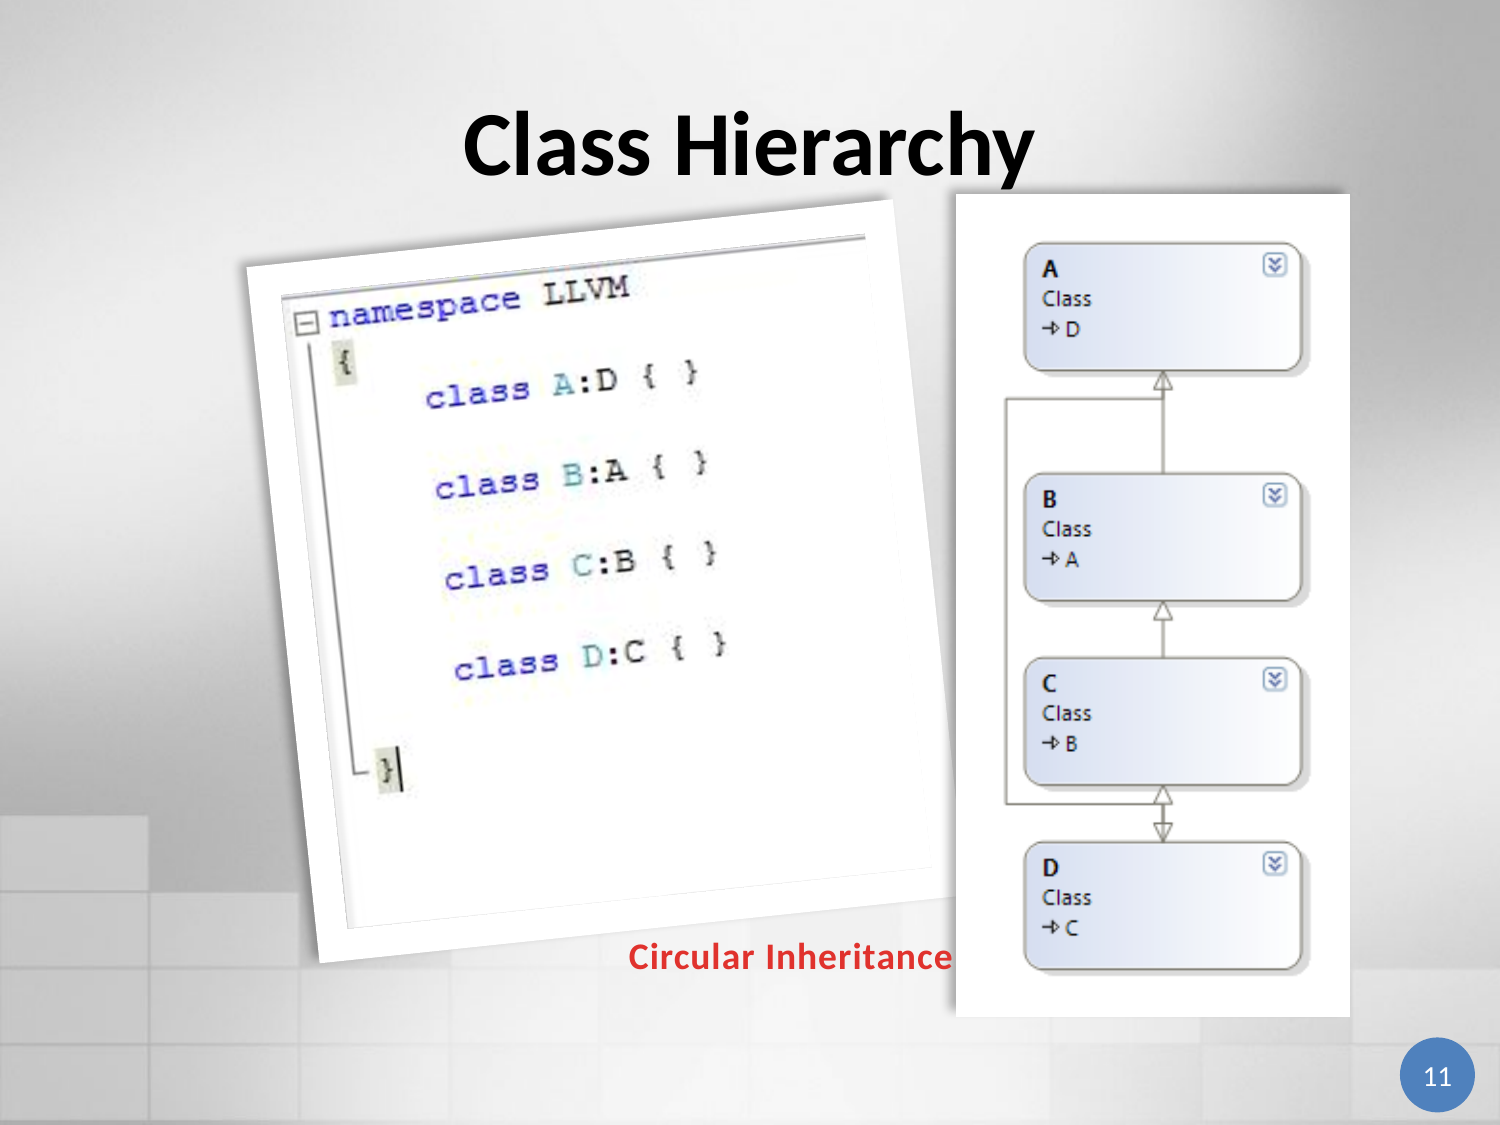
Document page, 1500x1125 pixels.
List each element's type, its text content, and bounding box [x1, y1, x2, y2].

text_box Circular Inheritance [614, 924, 969, 985]
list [312, 262, 901, 901]
picture [0, 0, 1500, 1125]
title Class Hierarchy [75, 45, 1425, 233]
